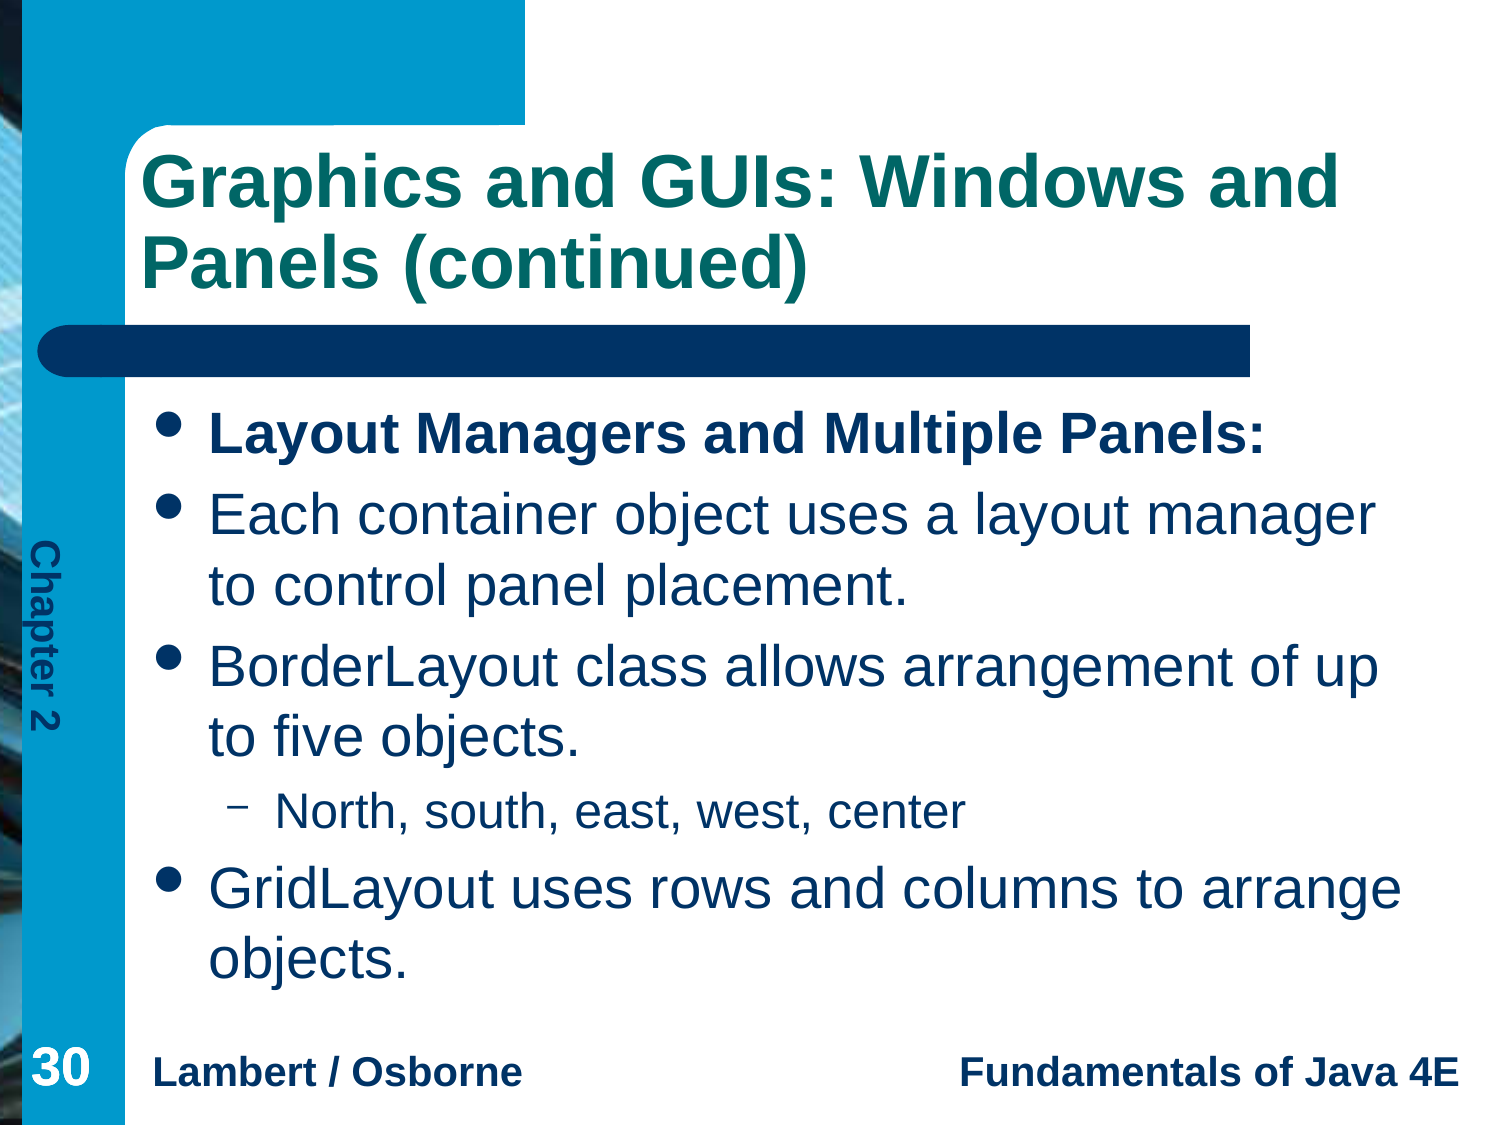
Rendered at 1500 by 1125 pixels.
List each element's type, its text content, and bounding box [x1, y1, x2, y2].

picture [0, 0, 22, 1125]
list Layout Managers and Multiple Panels: Each container object uses a layout manager to control panel placement. BorderLayout class allows arrangement of up to five objects. North, south, east, west, center GridLayout uses rows and columns to arrange objects. [137, 387, 1451, 1038]
text_box 30 [13, 1023, 111, 1105]
title Graphics and GUIs: Windows and Panels (continued) [124, 124, 1463, 313]
